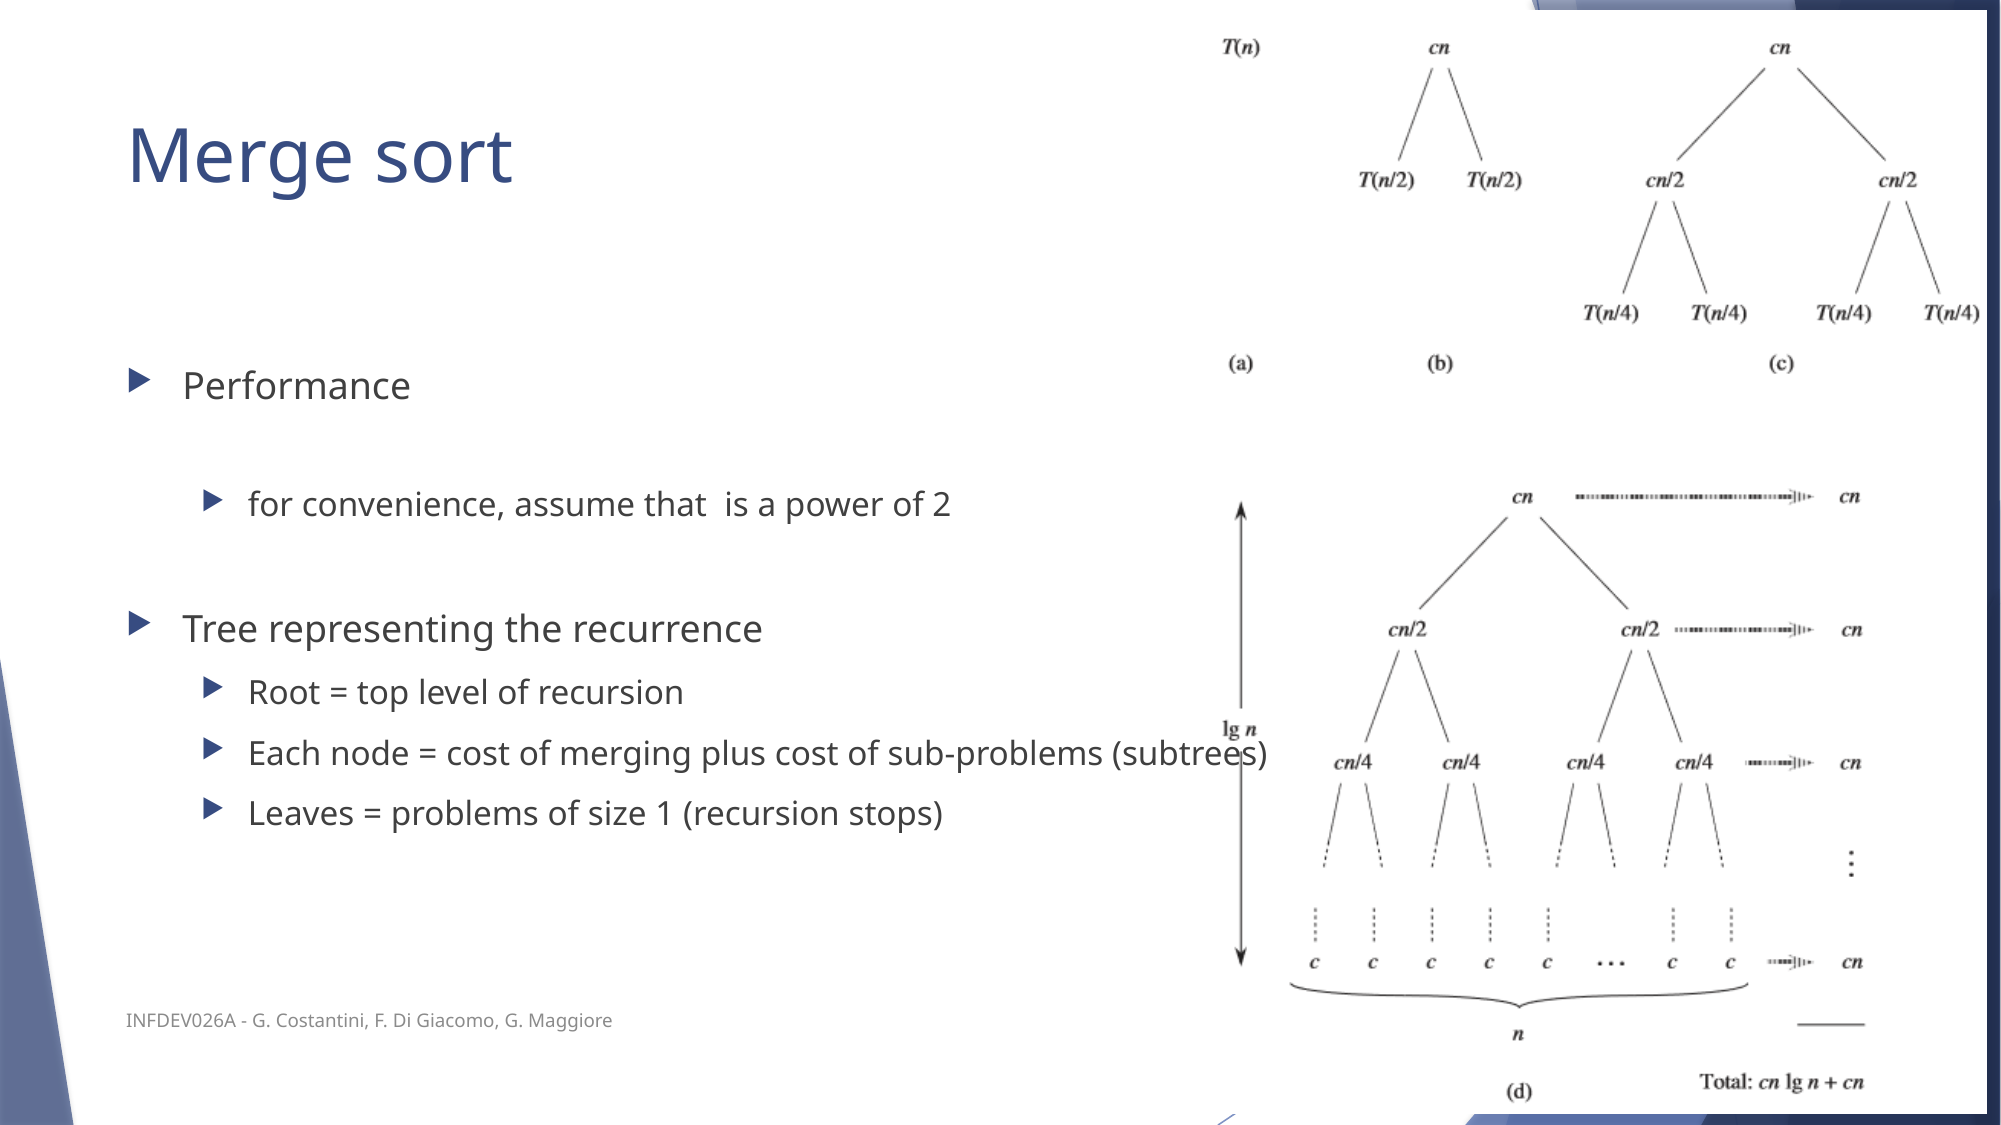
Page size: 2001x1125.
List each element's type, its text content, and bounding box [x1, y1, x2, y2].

picture [1194, 9, 1988, 1114]
footer INFDEV026A - G. Costantini, F. Di Giacomo, G. Maggiore [111, 991, 1145, 1051]
title Merge sort [111, 99, 1190, 317]
